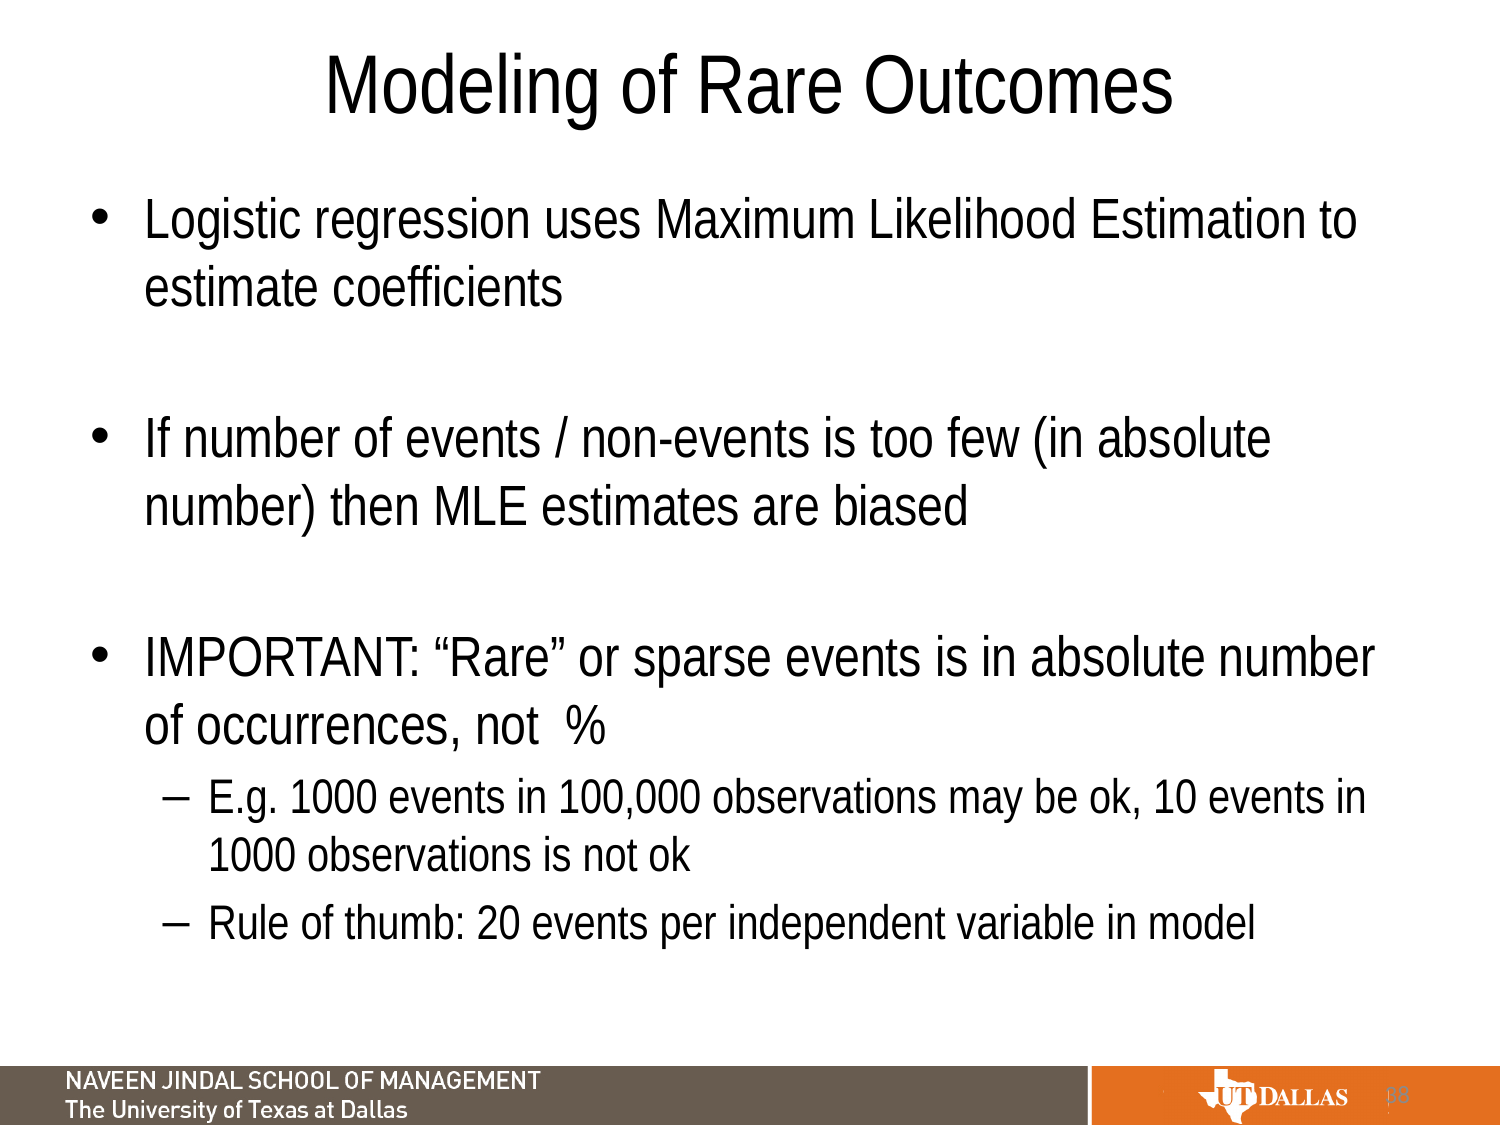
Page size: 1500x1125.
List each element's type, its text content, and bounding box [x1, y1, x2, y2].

list Logistic regression uses Maximum Likelihood Estimation to estimate coefficients If number of events / non-events is too few (in absolute number) then MLE estimates are biased IMPORTANT: “Rare” or sparse events is in absolute number of occurrences, not % E.g. 1000 events in 100,000 observations may be ok, 10 events in 1000 observations is not ok Rule of thumb: 20 events per independent variable in model [75, 174, 1425, 964]
title Modeling of Rare Outcomes [75, 0, 1425, 162]
slide_number 38 [1074, 1063, 1425, 1124]
picture [0, 1066, 1500, 1125]
